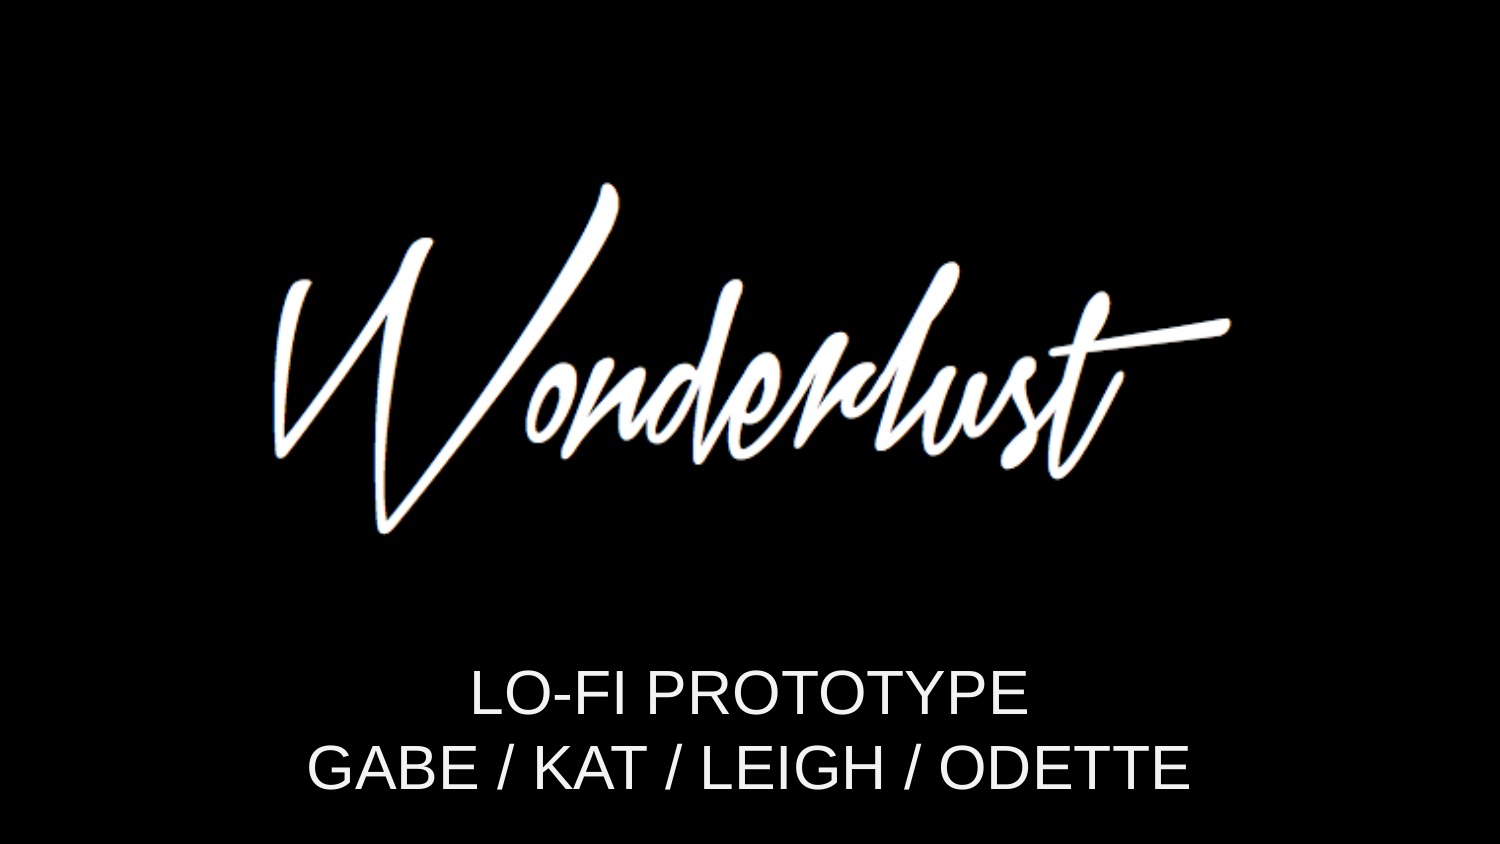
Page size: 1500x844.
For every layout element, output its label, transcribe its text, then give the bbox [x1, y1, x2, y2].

picture [254, 107, 1260, 615]
text_box LO-FI PROTOTYPE GABE / KAT / LEIGH / ODETTE [212, 637, 1288, 805]
